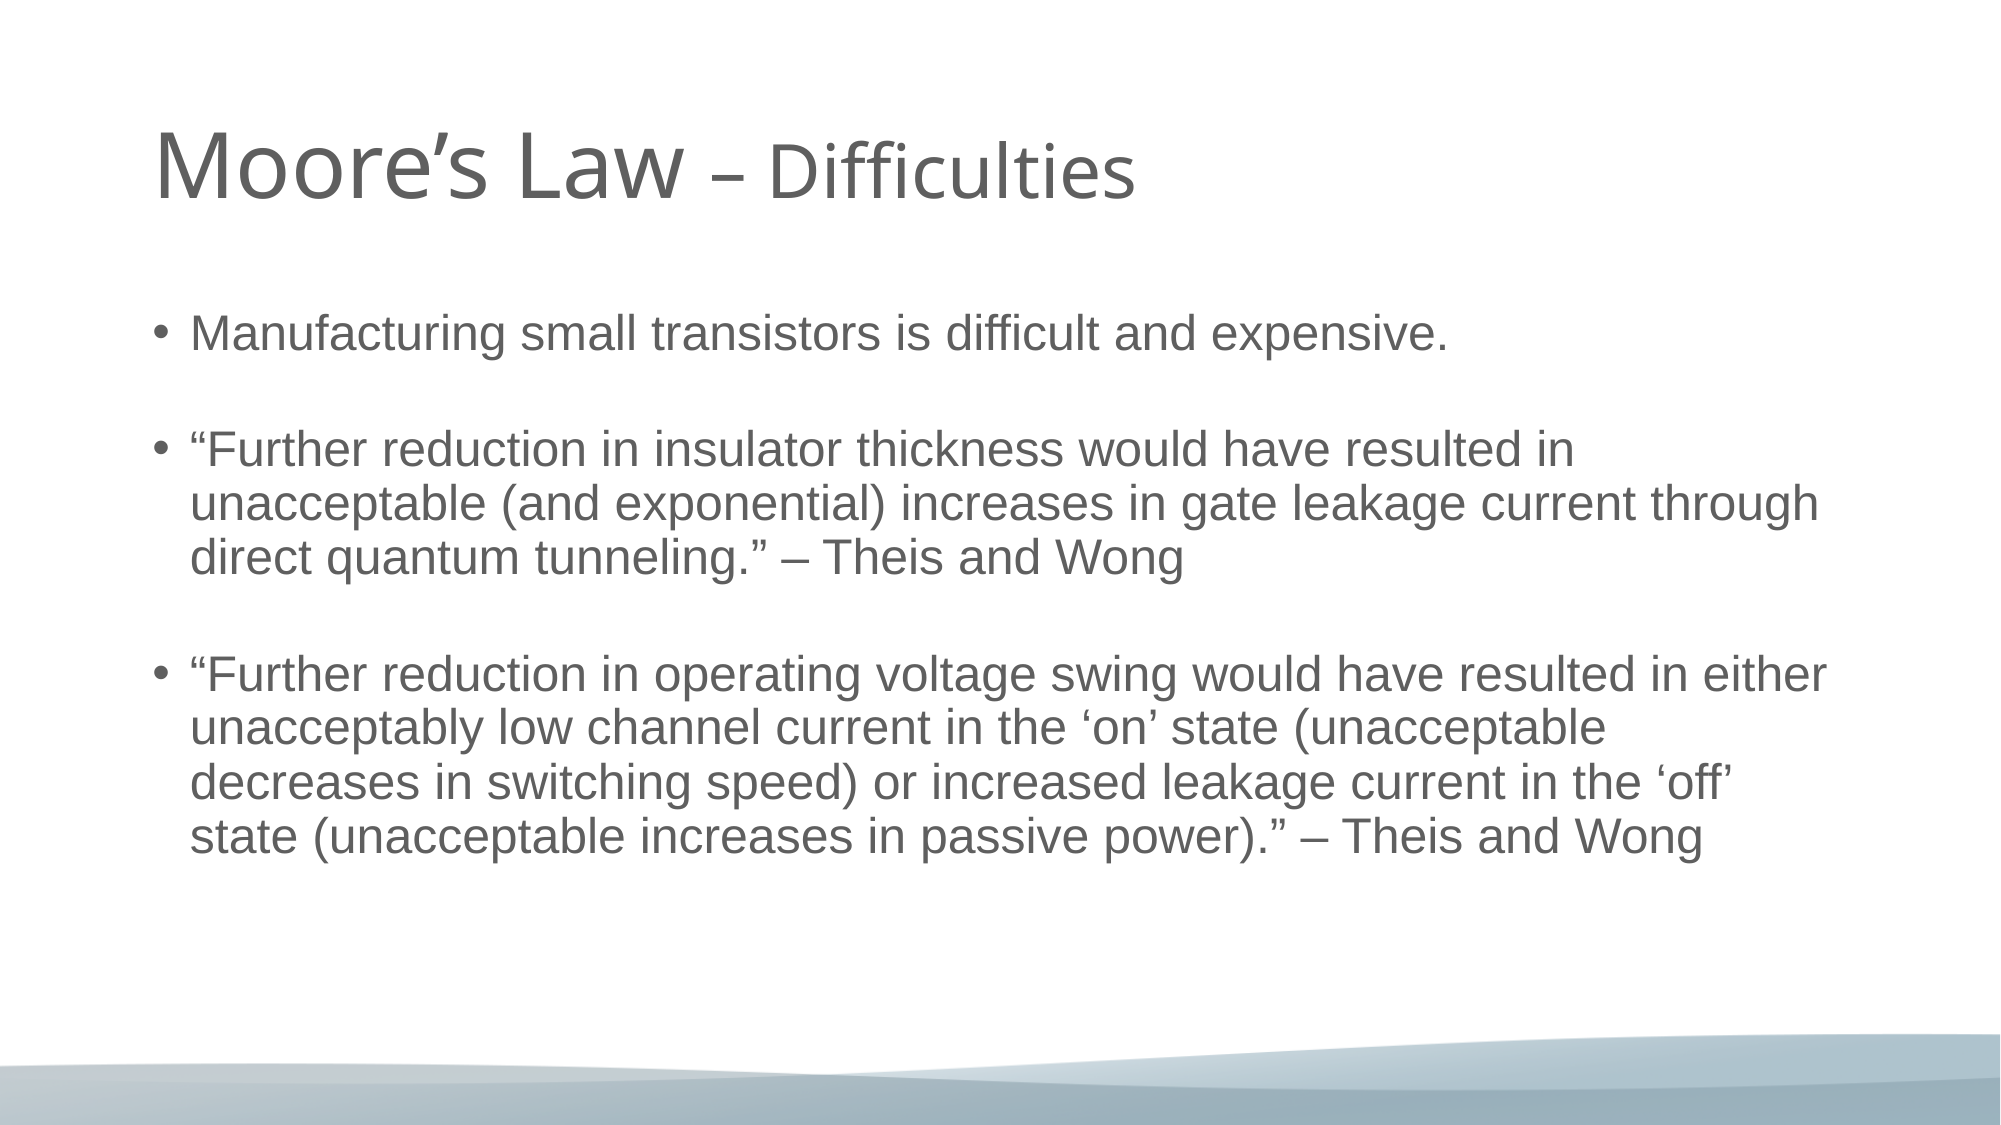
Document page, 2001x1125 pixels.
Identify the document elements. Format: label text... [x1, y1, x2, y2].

picture [0, 0, 2001, 1125]
list Manufacturing small transistors is difficult and expensive. “Further reduction in insulator thickness would have resulted in unacceptable (and exponential) increases in gate leakage current through direct quantum tunneling.” – Theis and Wong “Further reduction in operating voltage swing would have resulted in either unacceptably low channel current in the ‘on’ state (unacceptable decreases in switching speed) or increased leakage current in the ‘off’ state (unacceptable increases in passive power).” – Theis and Wong [137, 299, 1863, 1014]
title Moore’s Law – Difficulties [137, 59, 1863, 278]
